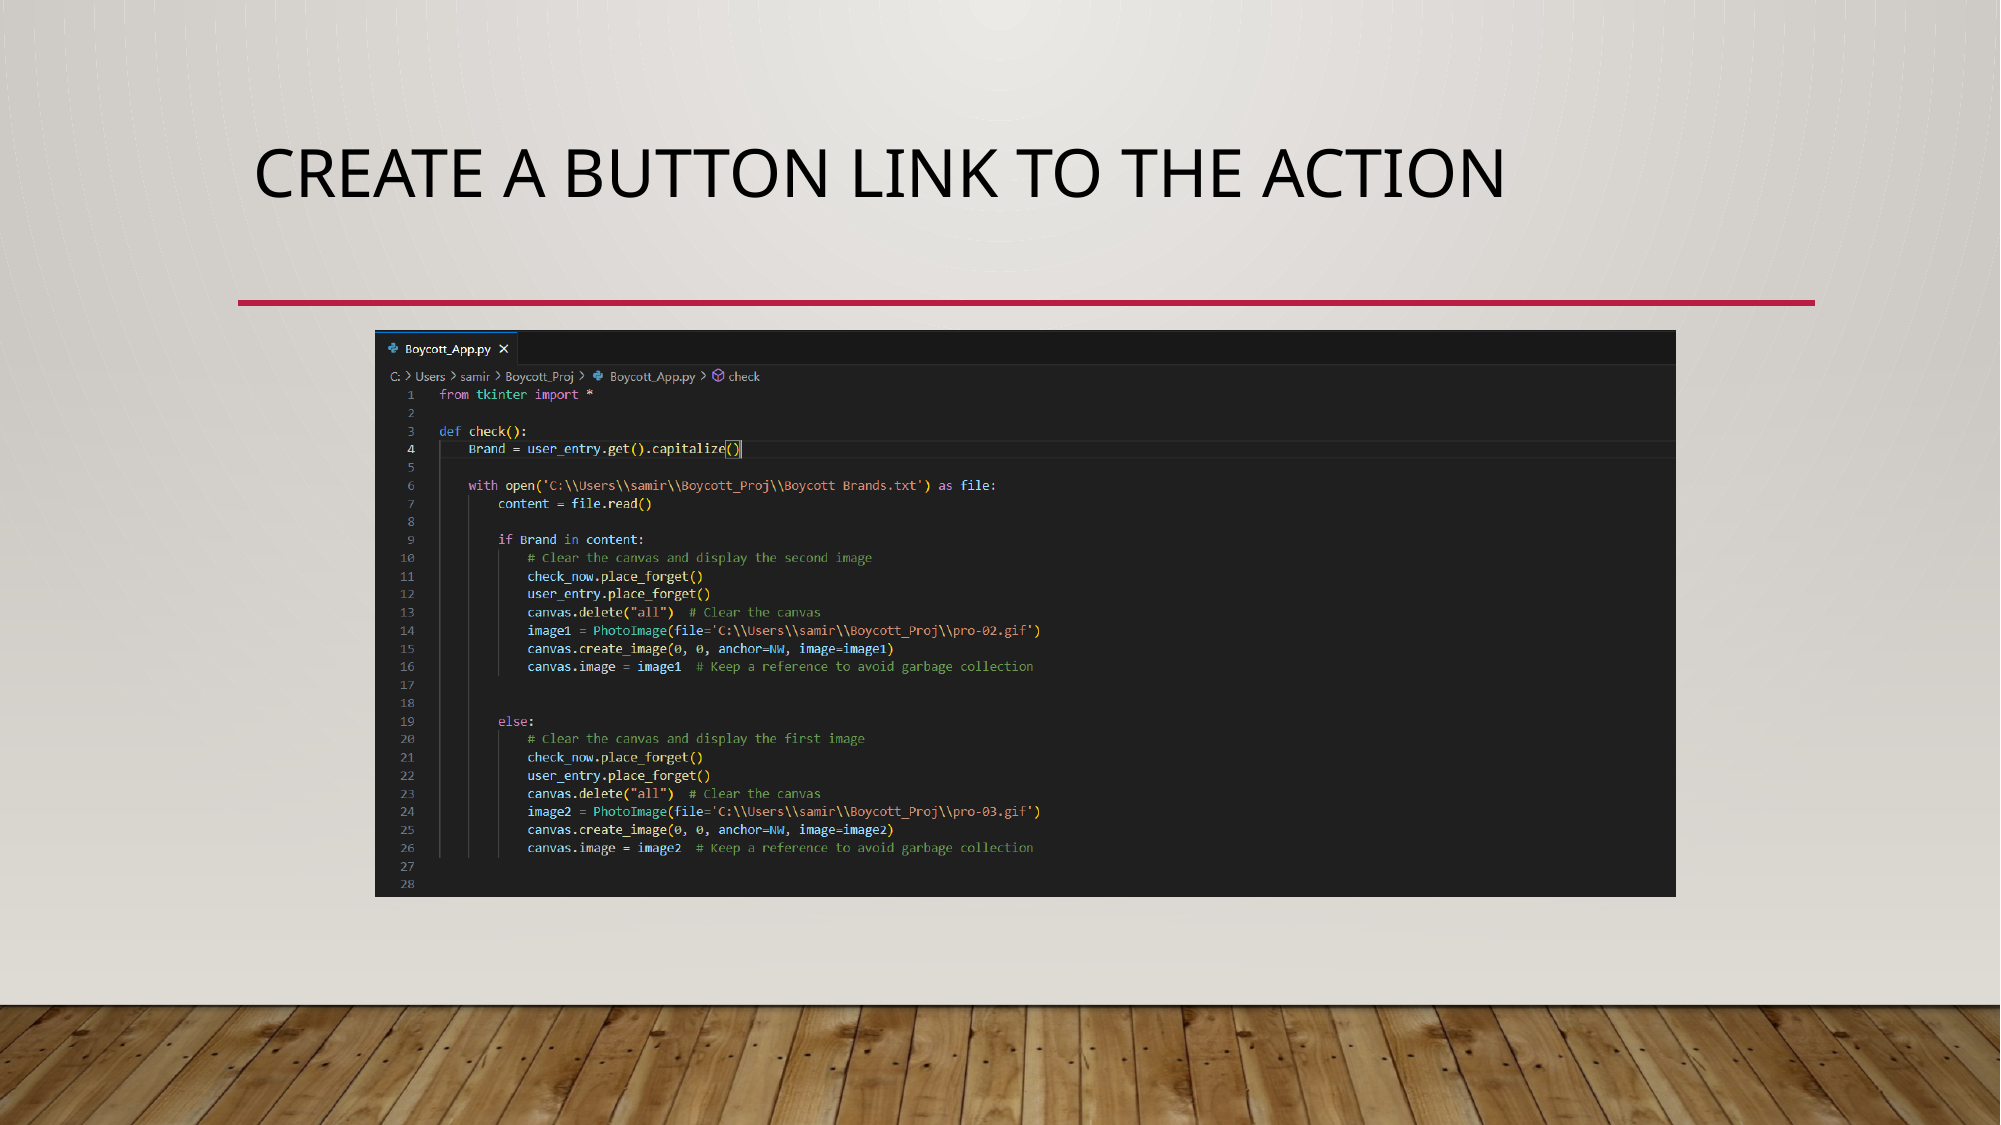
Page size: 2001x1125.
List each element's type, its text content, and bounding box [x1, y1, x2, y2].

picture [0, 1005, 2000, 1125]
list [375, 330, 1677, 897]
title Create a button link to the action [238, 131, 1814, 305]
